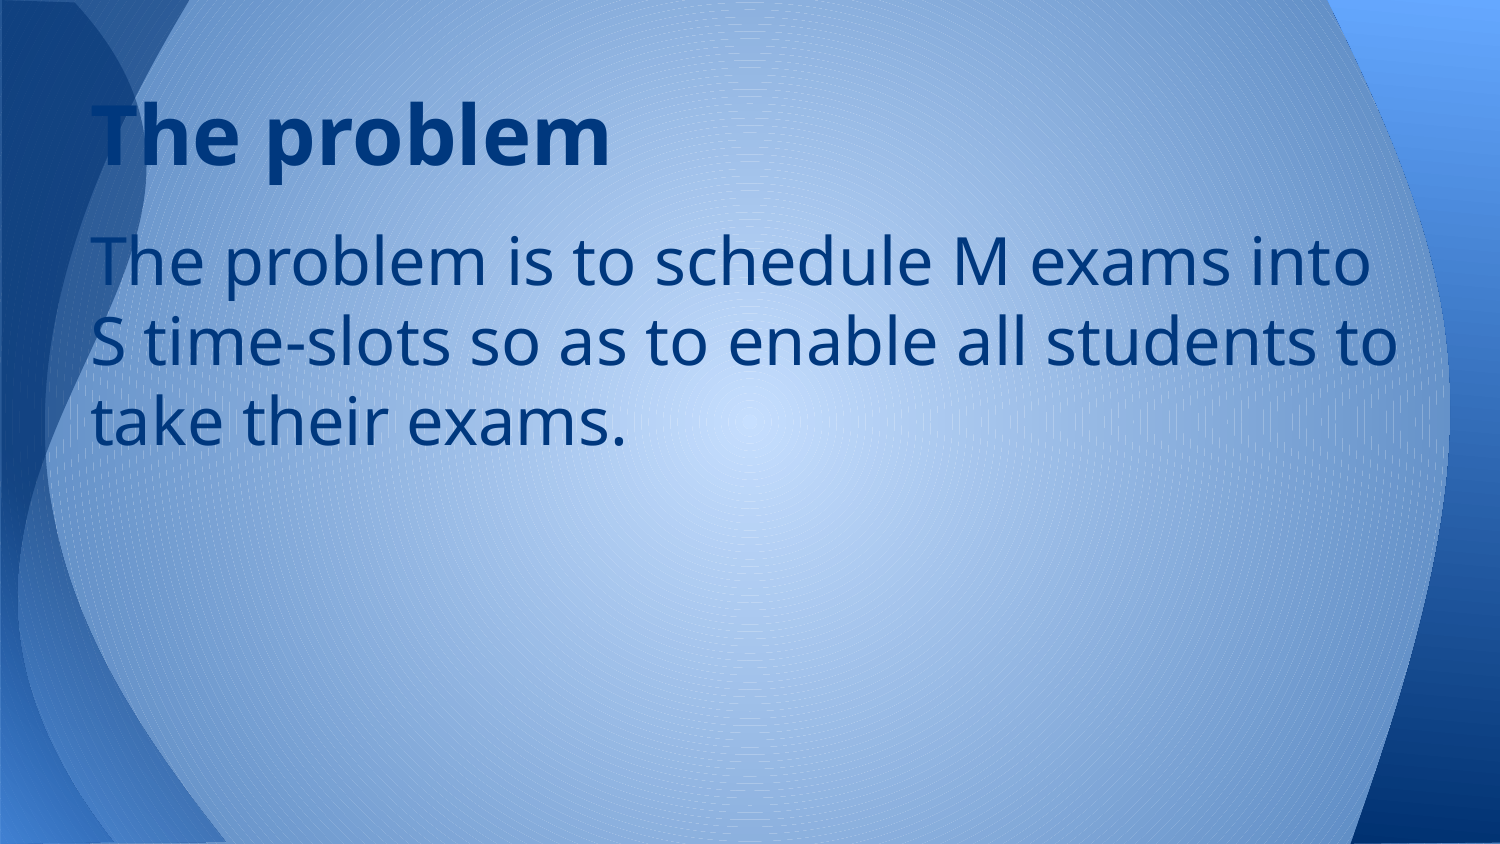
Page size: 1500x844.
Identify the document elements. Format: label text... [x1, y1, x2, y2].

title The problem [75, 33, 1425, 197]
list The problem is to schedule M exams into S time-slots so as to enable all students to take their exams. [75, 204, 1425, 800]
